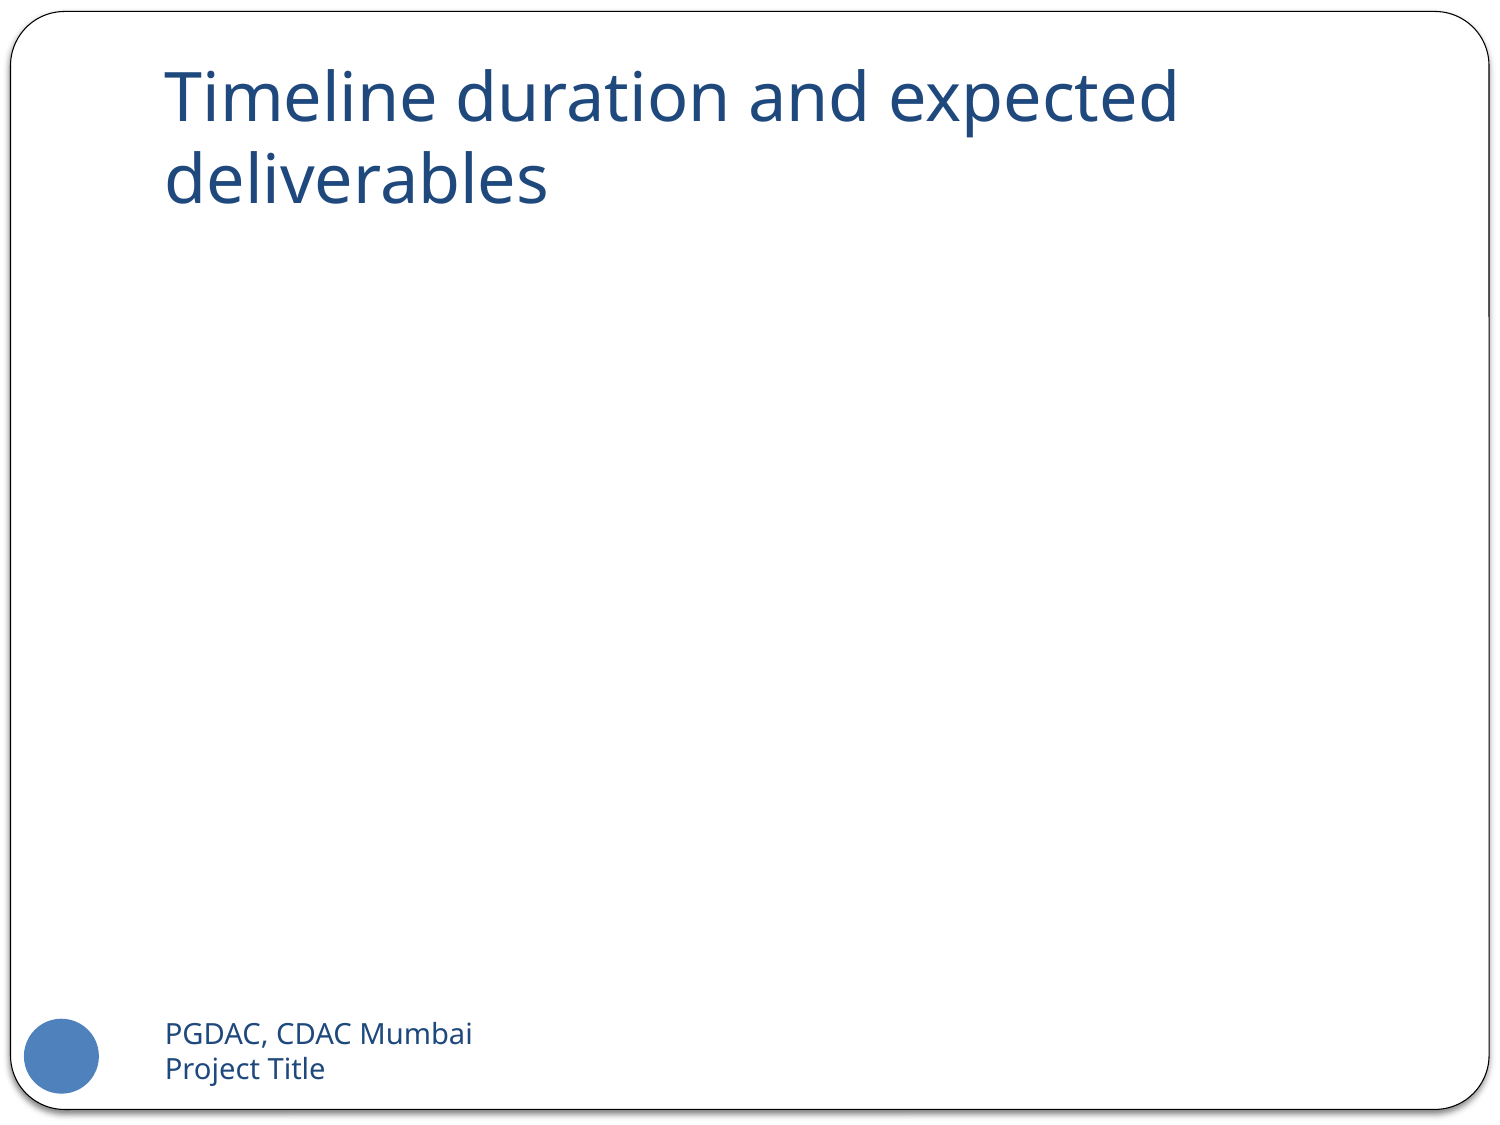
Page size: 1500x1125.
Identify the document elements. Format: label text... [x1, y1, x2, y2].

slide_number [23, 1018, 99, 1094]
footer PGDAC, CDAC Mumbai Project Title [150, 1012, 800, 1088]
title Timeline duration and expected deliverables [150, 45, 1425, 233]
